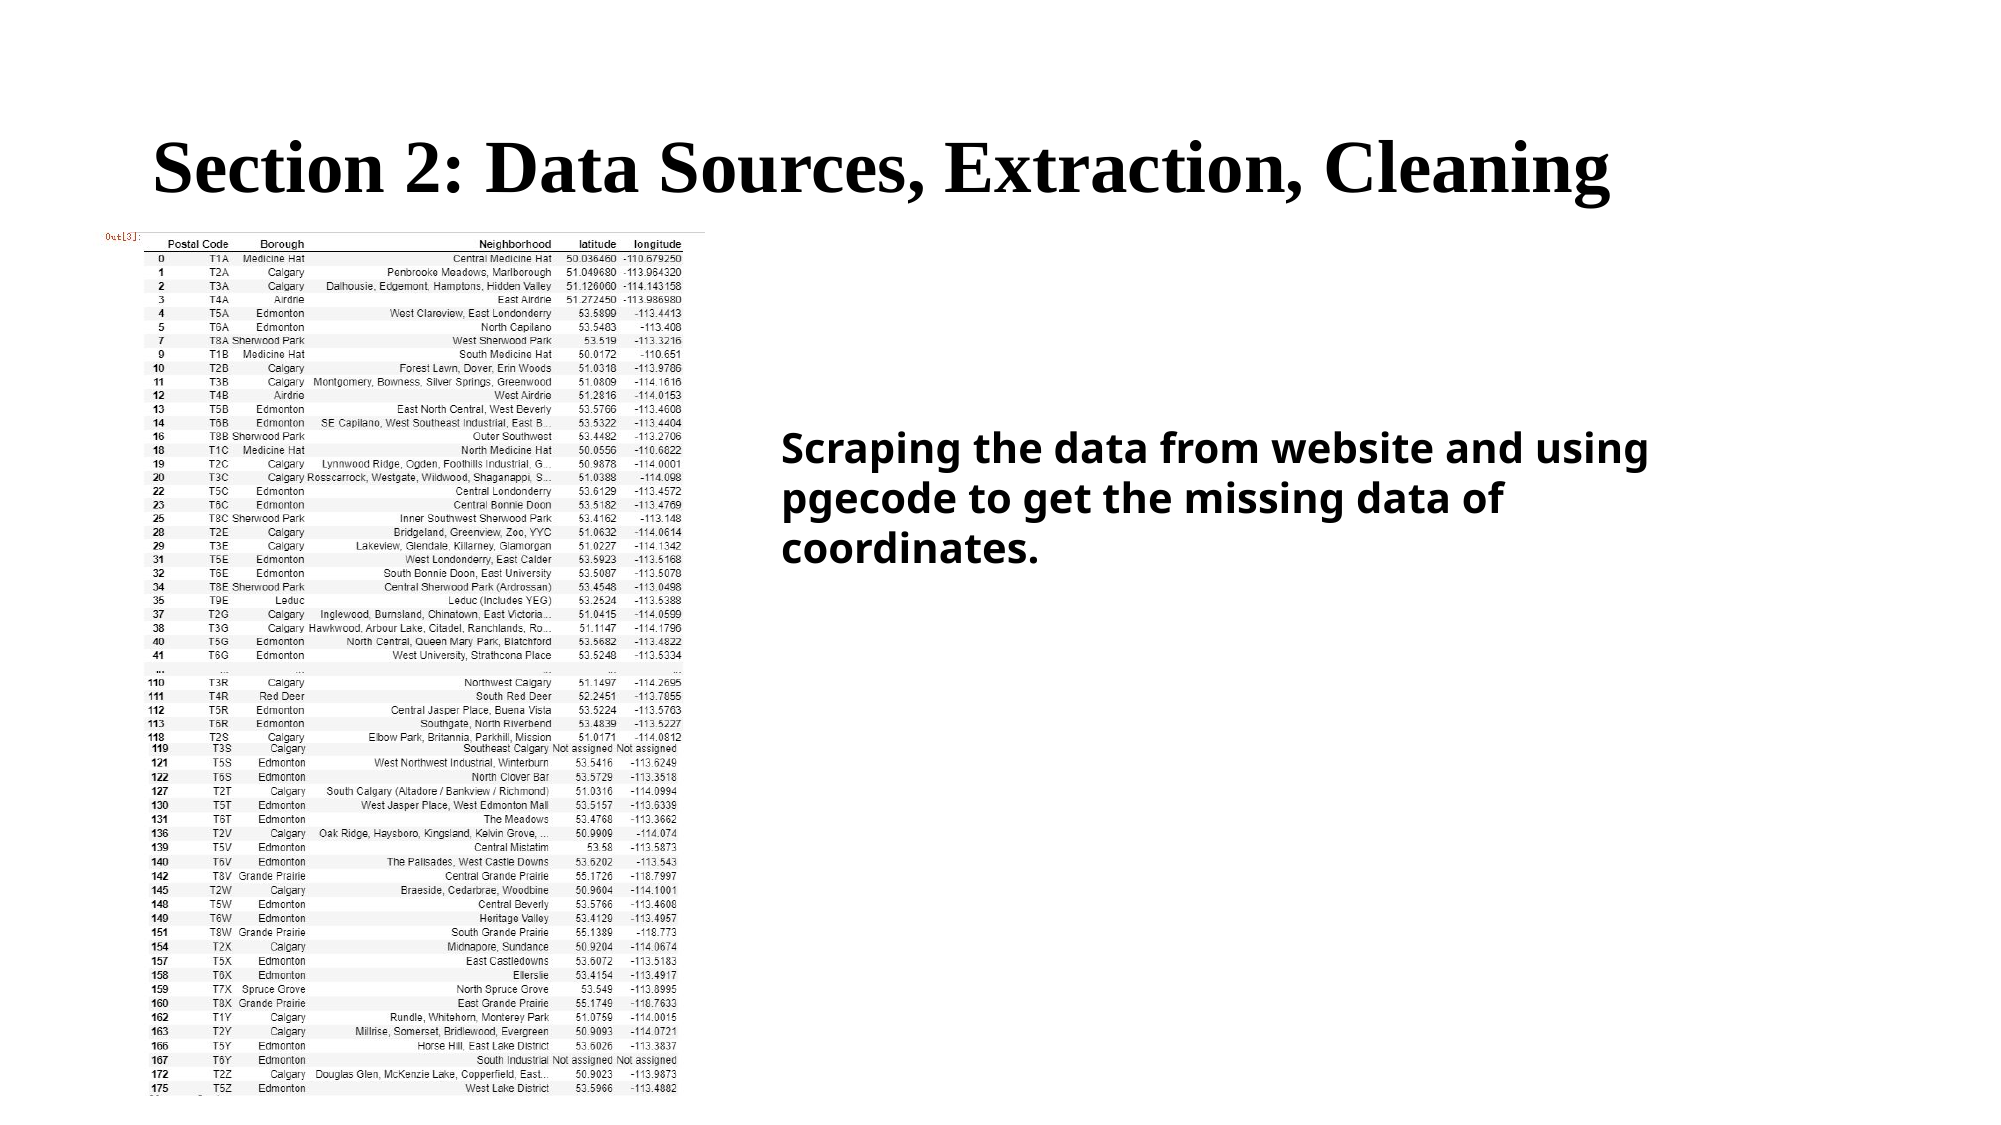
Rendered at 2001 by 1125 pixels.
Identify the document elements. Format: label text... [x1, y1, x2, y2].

title Section 2: Data Sources, Extraction, Cleaning [137, 59, 1863, 278]
picture [137, 743, 689, 1096]
text_box Scraping the data from website and using pgecode to get the missing data of coordinates. [766, 414, 1752, 579]
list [93, 232, 705, 744]
